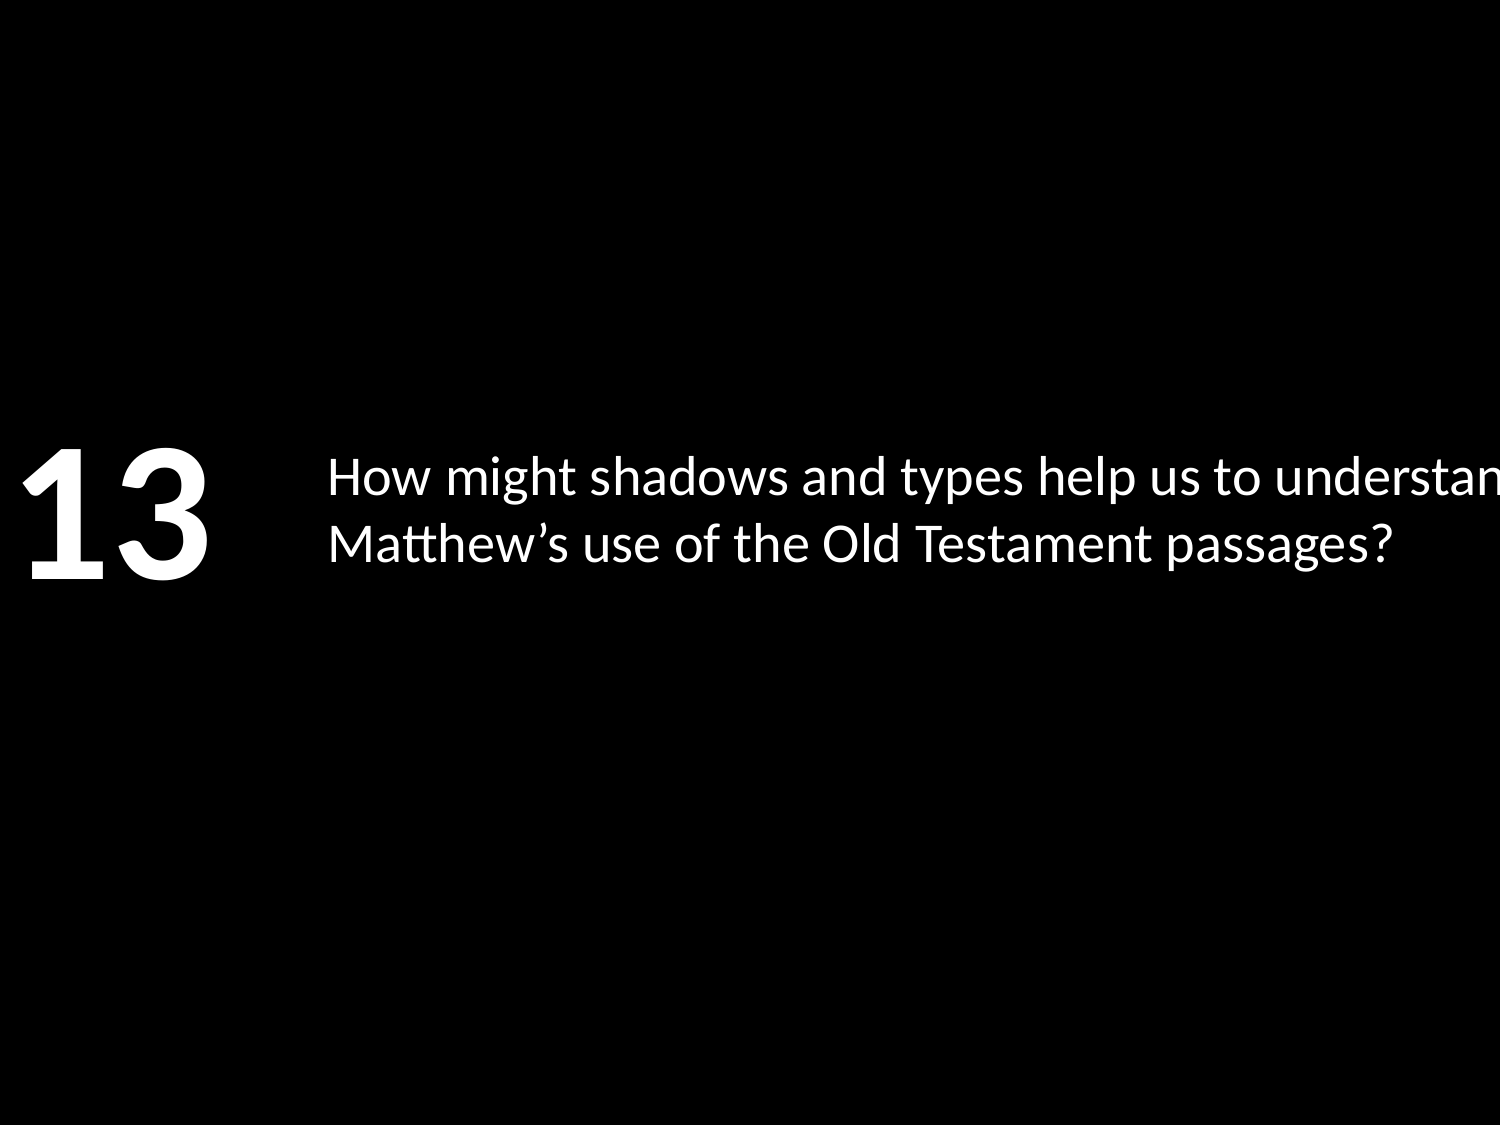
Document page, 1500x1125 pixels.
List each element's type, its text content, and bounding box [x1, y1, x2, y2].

list 13 [0, 262, 213, 738]
title How might shadows and types help us to understand Matthew’s use of the Old Testament passages? [312, 412, 1500, 600]
